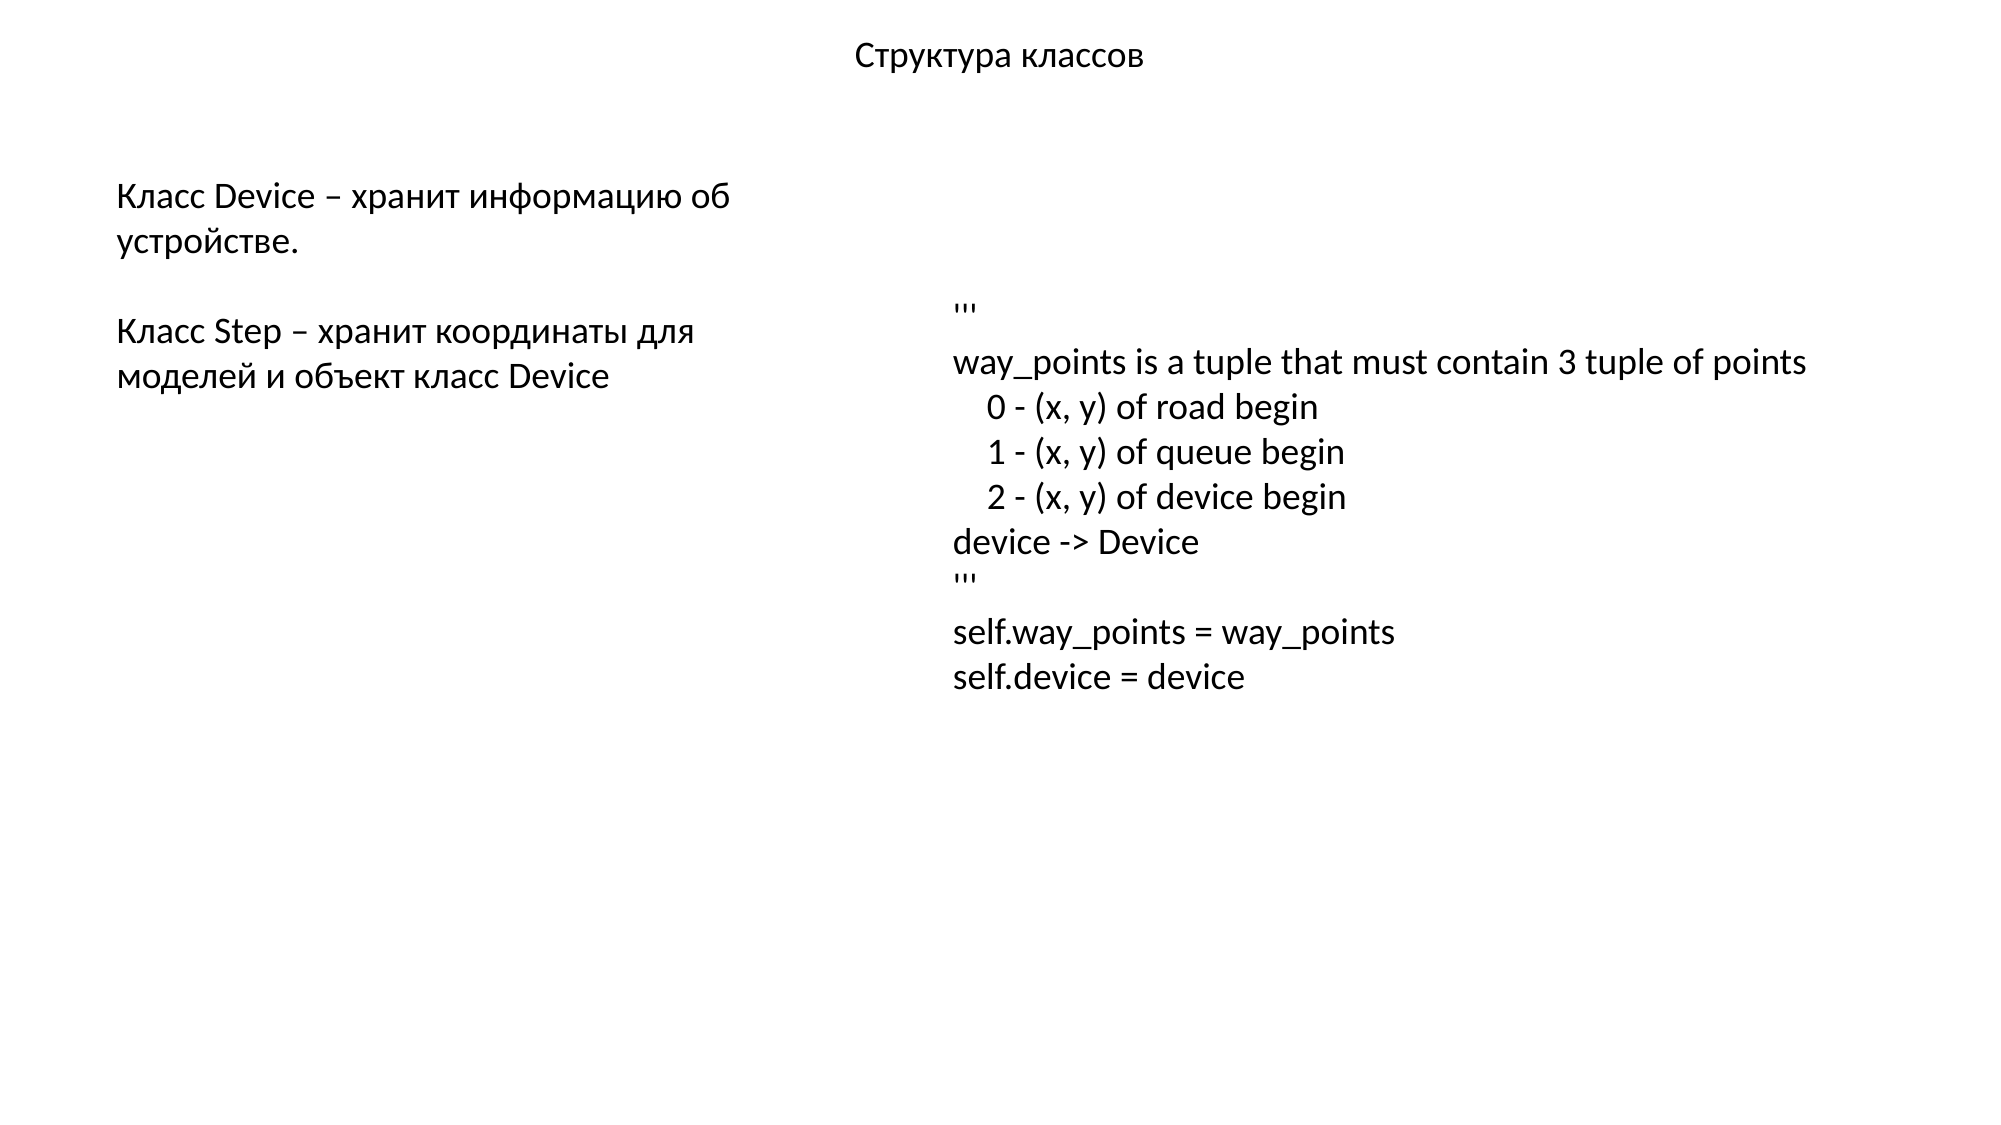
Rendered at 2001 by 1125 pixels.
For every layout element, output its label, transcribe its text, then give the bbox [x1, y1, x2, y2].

text_box Класс Device – хранит информацию об устройстве. Класс Step – хранит координаты для моделей и объект класс Device [101, 163, 851, 404]
text_box Структура классов [0, 22, 2000, 83]
text_box ''' way_points is a tuple that must contain 3 tuple of points 0 - (x, y) of road begin 1 - (x, y) of queue begin 2 - (x, y) of device begin device -> Device ''' self.way_points = way_points self.device = device [870, 284, 1871, 705]
